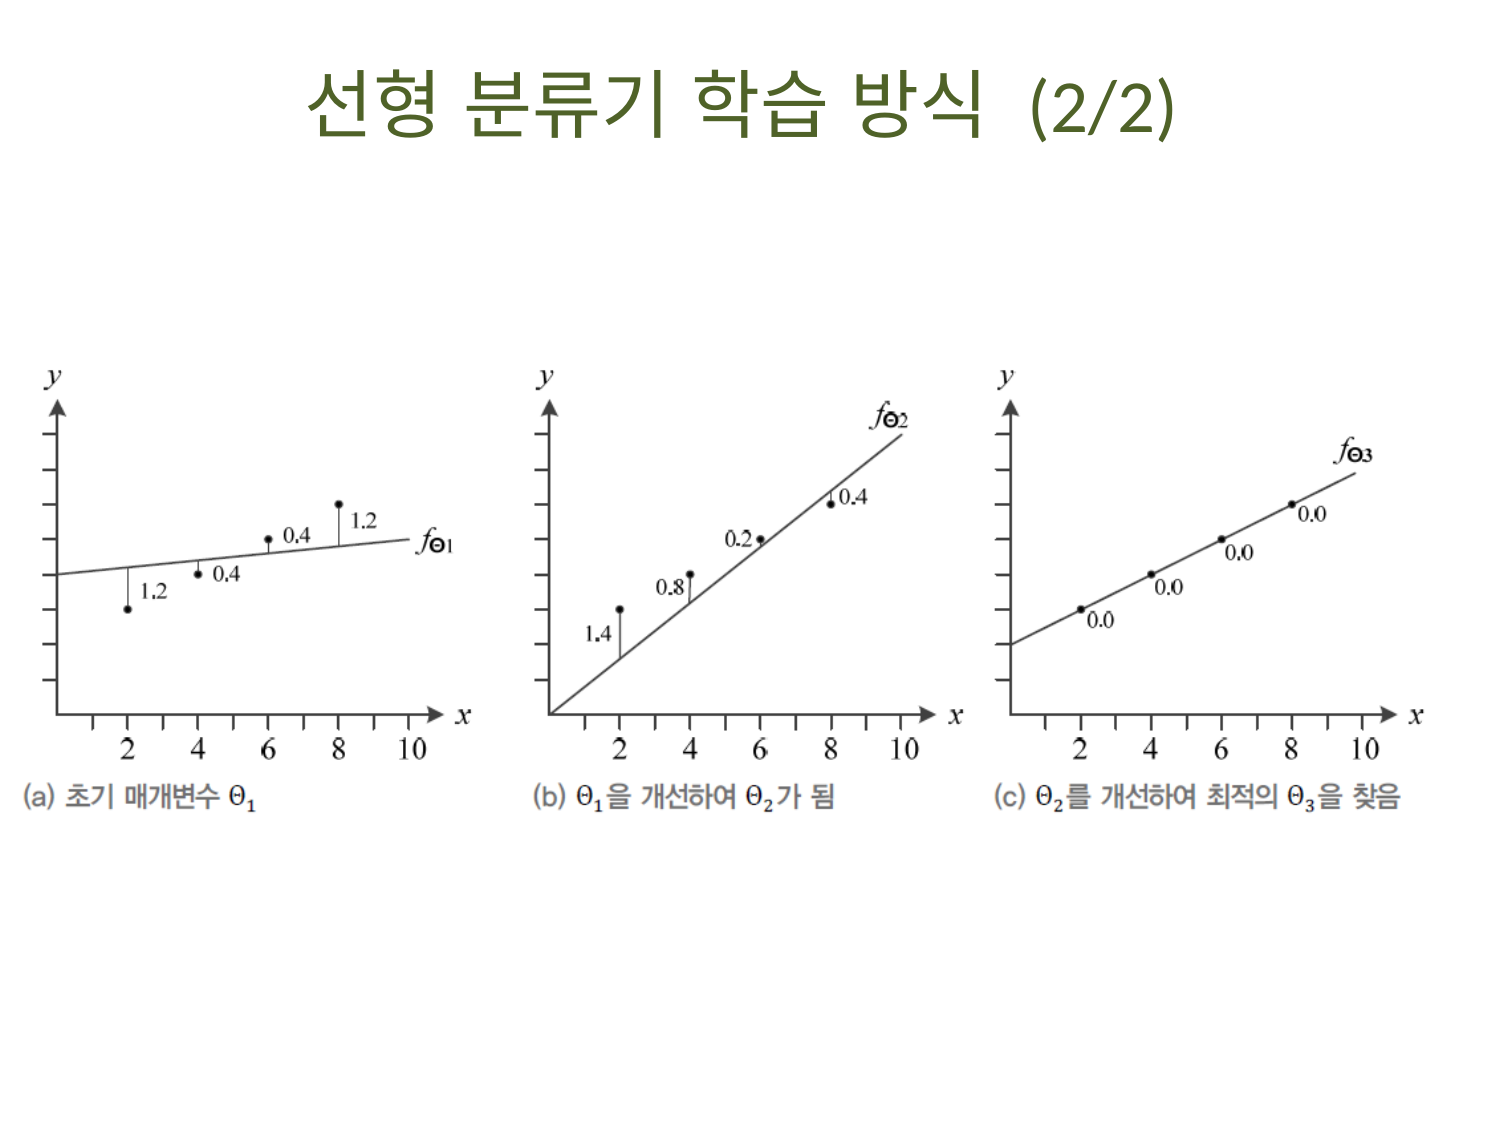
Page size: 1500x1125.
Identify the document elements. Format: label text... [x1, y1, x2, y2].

text_box 선형 분류기 학습 방식 (2/2) [243, 32, 1257, 173]
picture [15, 361, 1430, 823]
